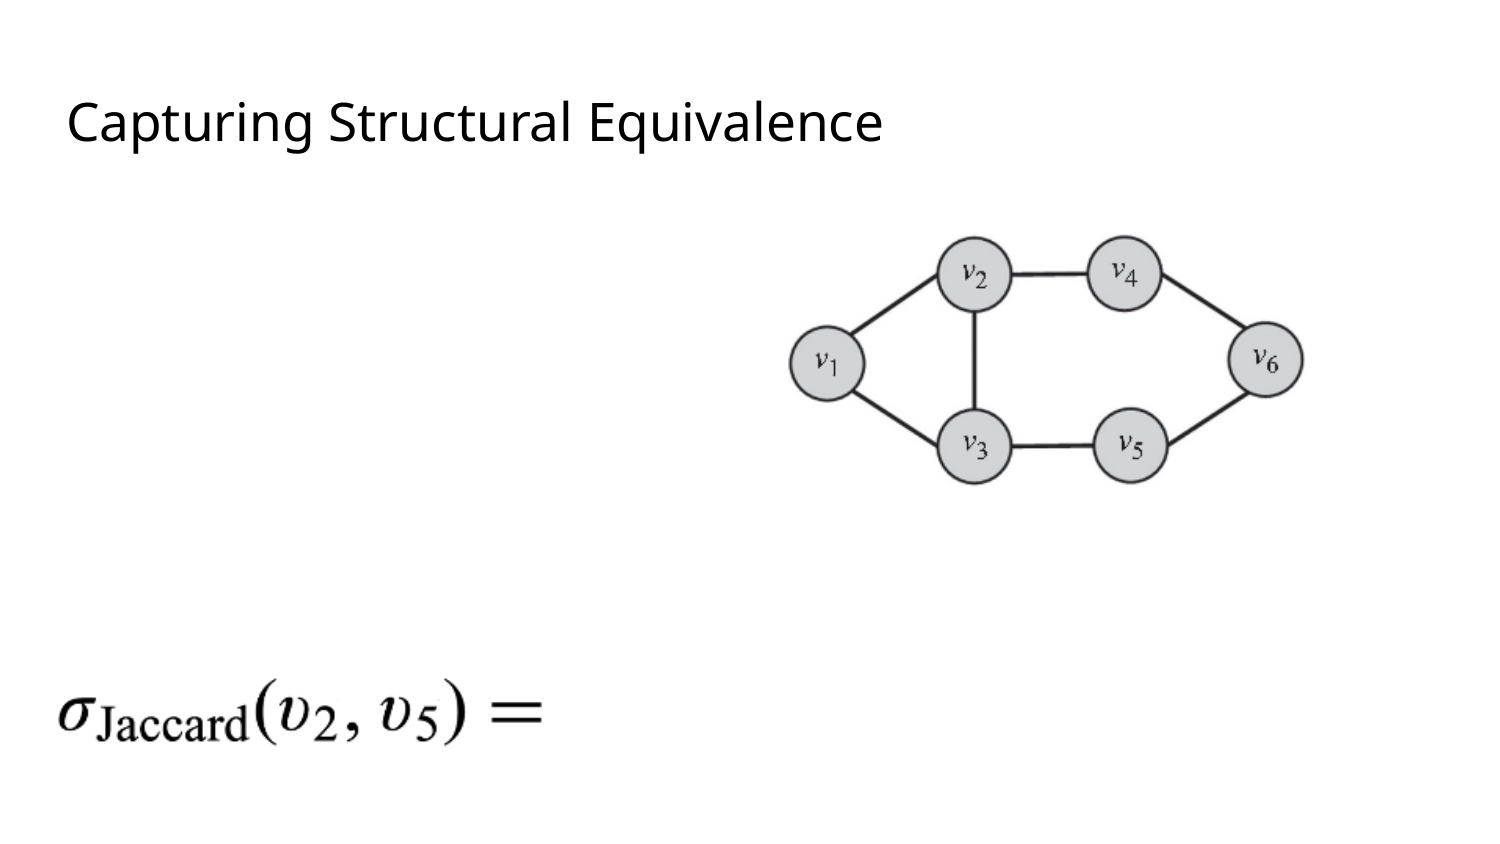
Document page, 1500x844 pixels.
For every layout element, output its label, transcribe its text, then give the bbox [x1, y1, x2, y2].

picture [24, 607, 553, 810]
picture [773, 228, 1316, 494]
text_box Capturing Structural Equivalence [51, 72, 1449, 167]
